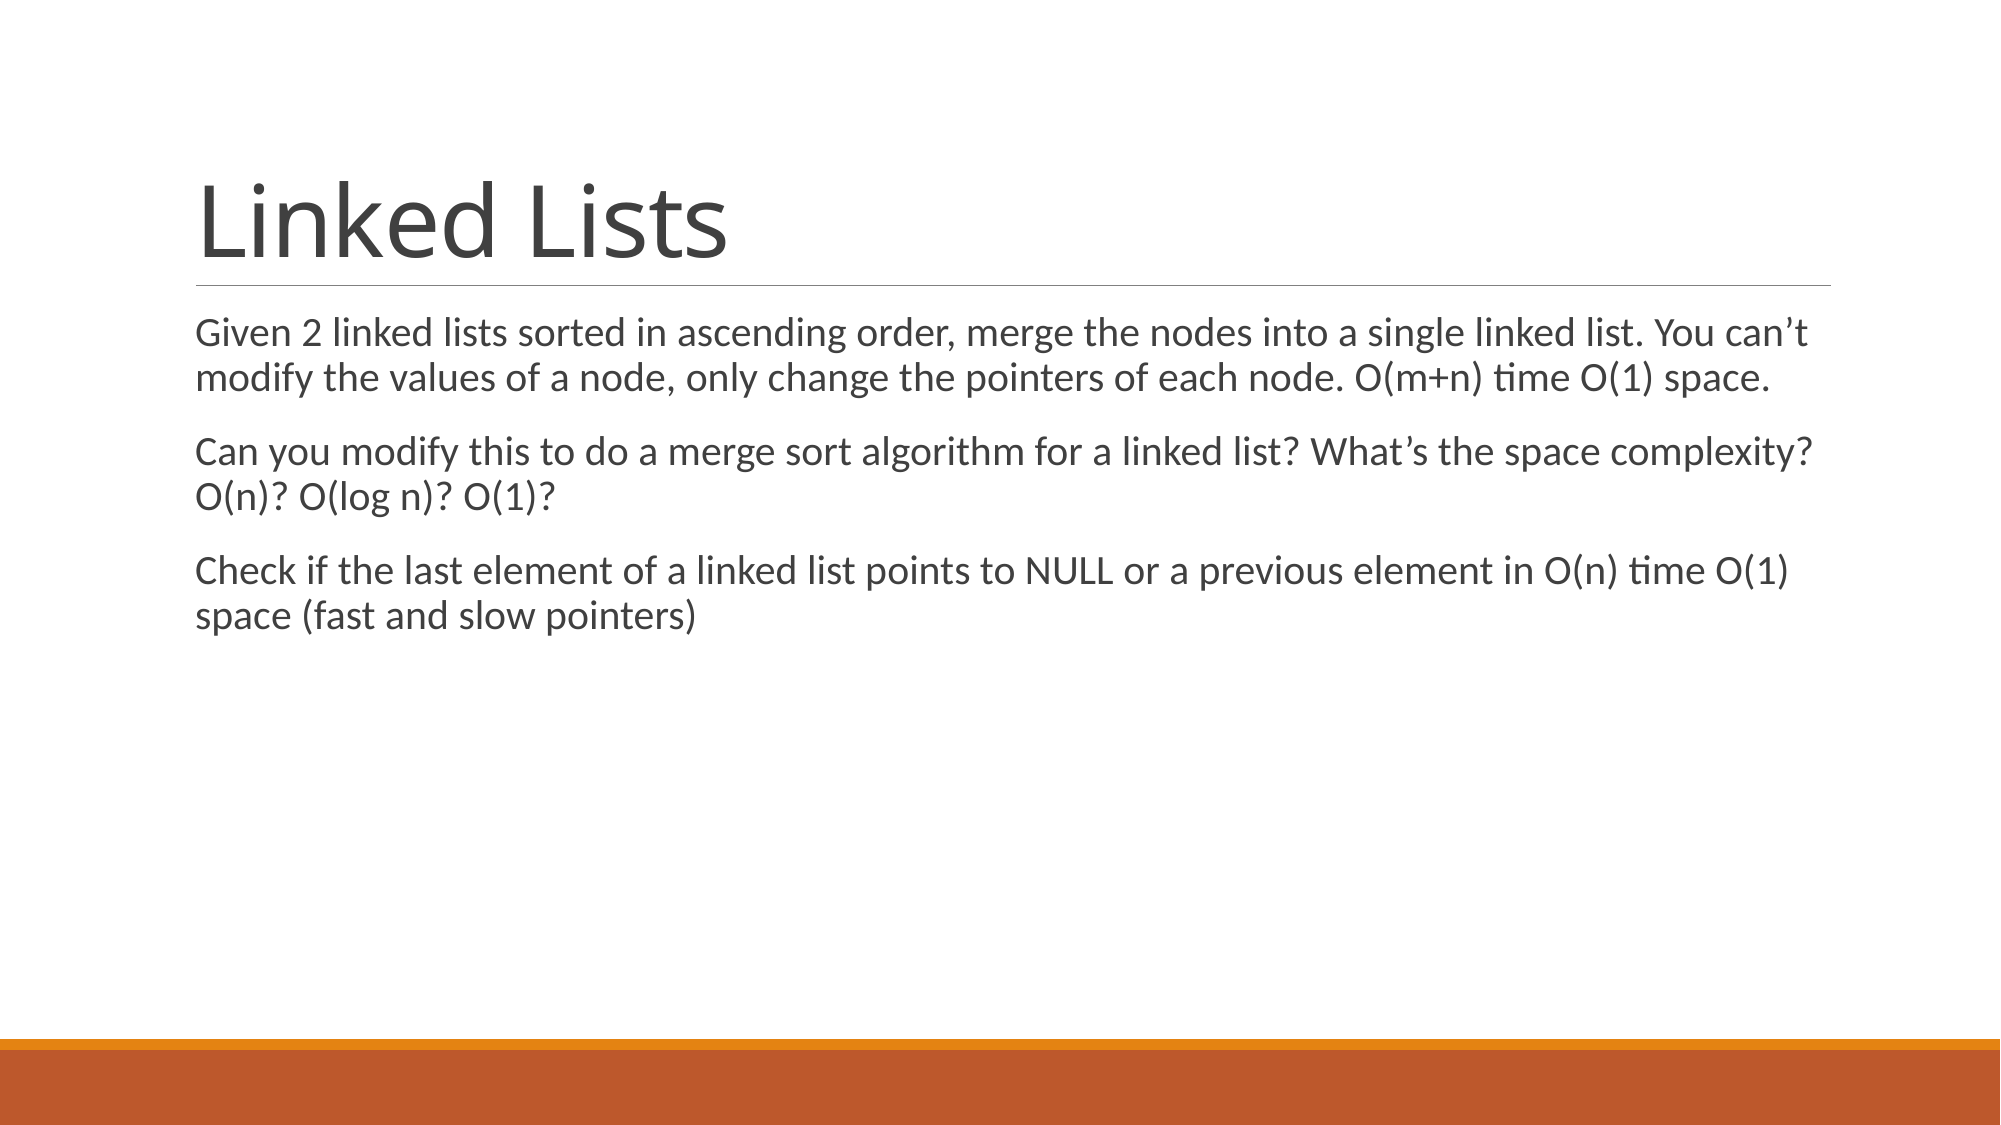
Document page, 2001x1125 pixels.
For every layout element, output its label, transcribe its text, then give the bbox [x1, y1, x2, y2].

list Given 2 linked lists sorted in ascending order, merge the nodes into a single linked list. You can’t modify the values of a node, only change the pointers of each node. O(m+n) time O(1) space. Can you modify this to do a merge sort algorithm for a linked list? What’s the space complexity? O(n)? O(log n)? O(1)? Check if the last element of a linked list points to NULL or a previous element in O(n) time O(1) space (fast and slow pointers) [180, 302, 1830, 963]
title Linked Lists [180, 47, 1830, 285]
